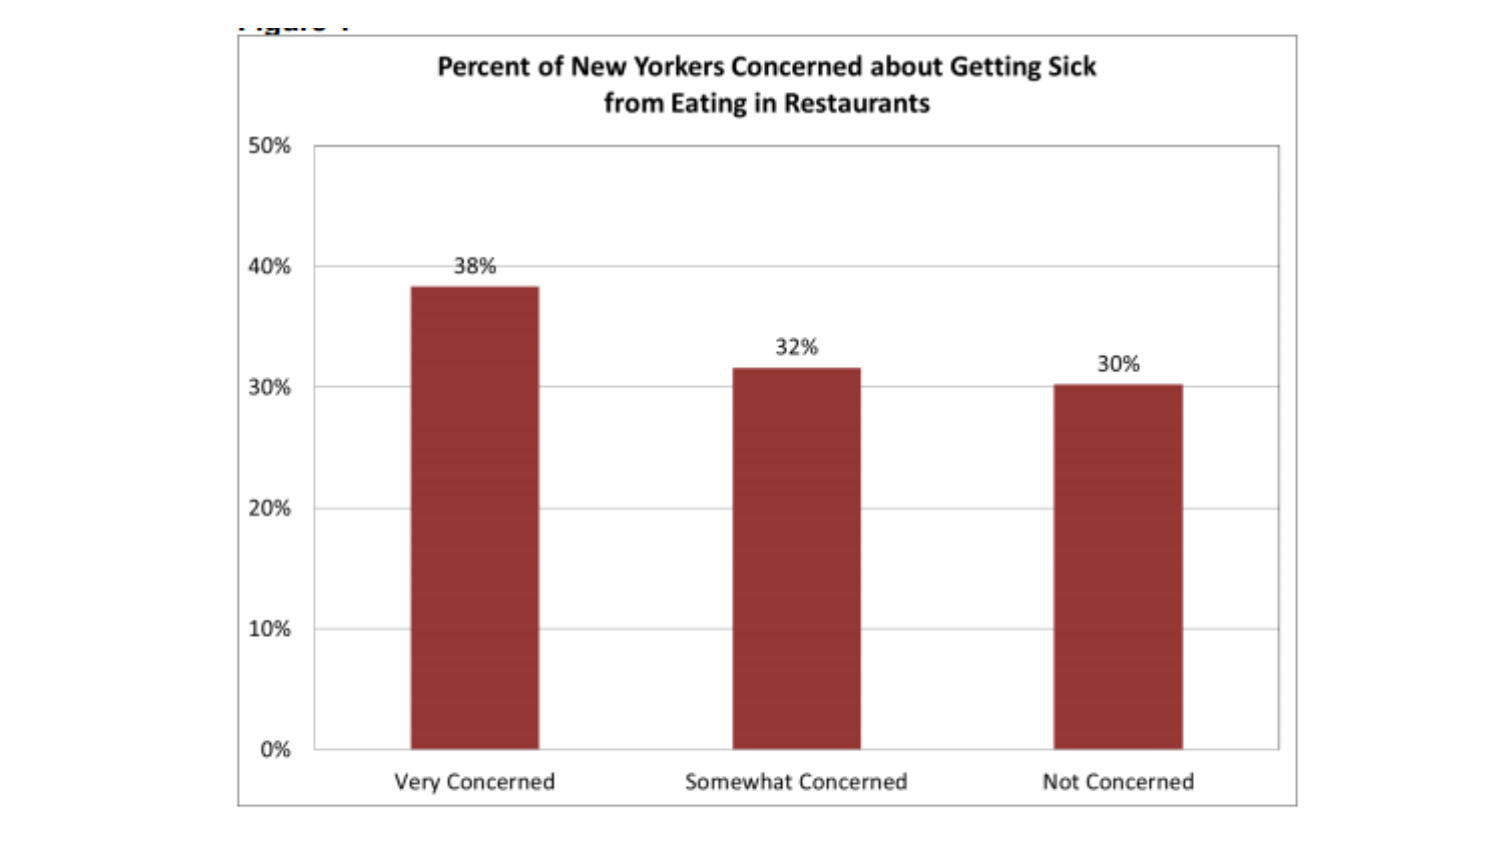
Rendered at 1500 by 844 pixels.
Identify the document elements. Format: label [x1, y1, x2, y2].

picture [230, 28, 1305, 809]
